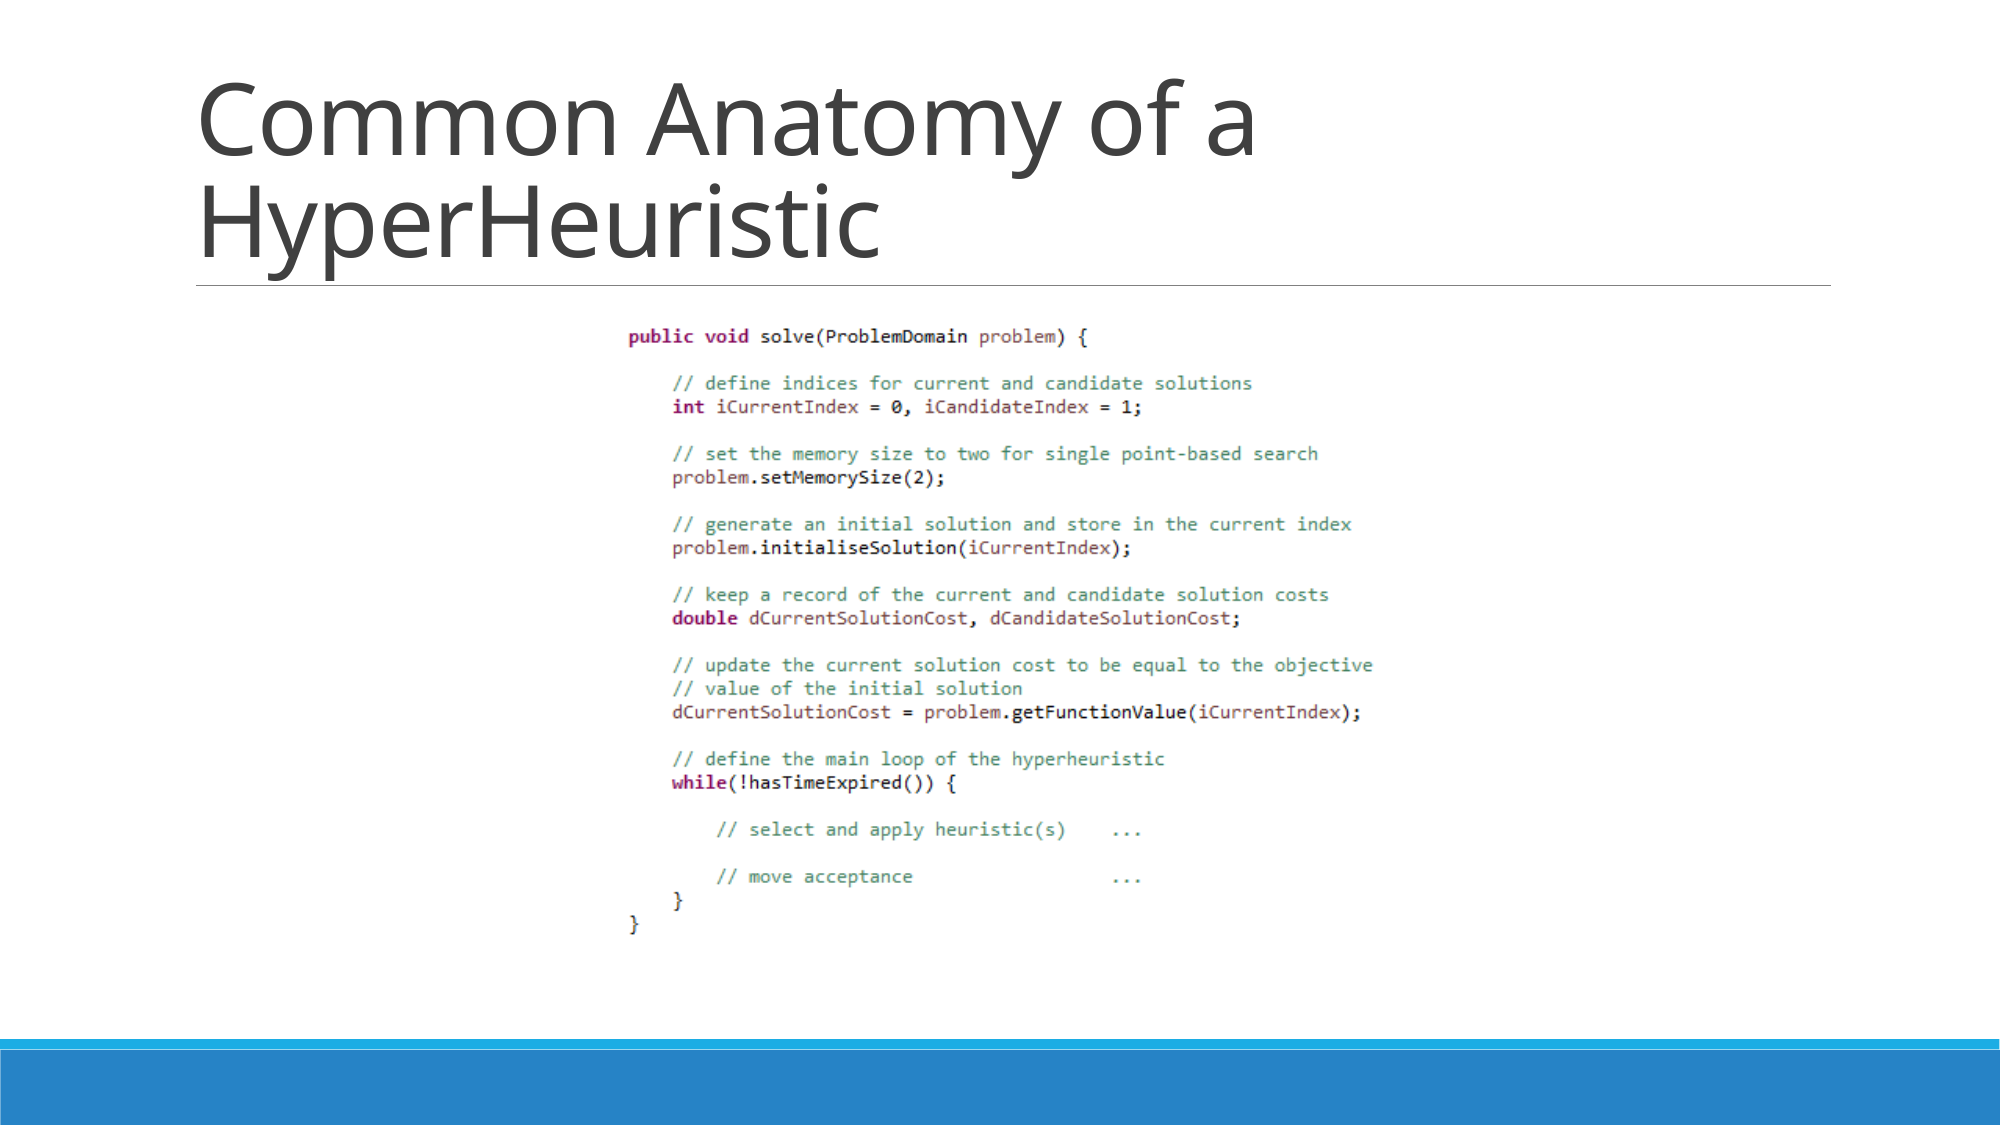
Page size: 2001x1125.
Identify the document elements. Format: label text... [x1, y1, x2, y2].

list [623, 321, 1386, 945]
title Common Anatomy of a HyperHeuristic [180, 47, 1830, 285]
